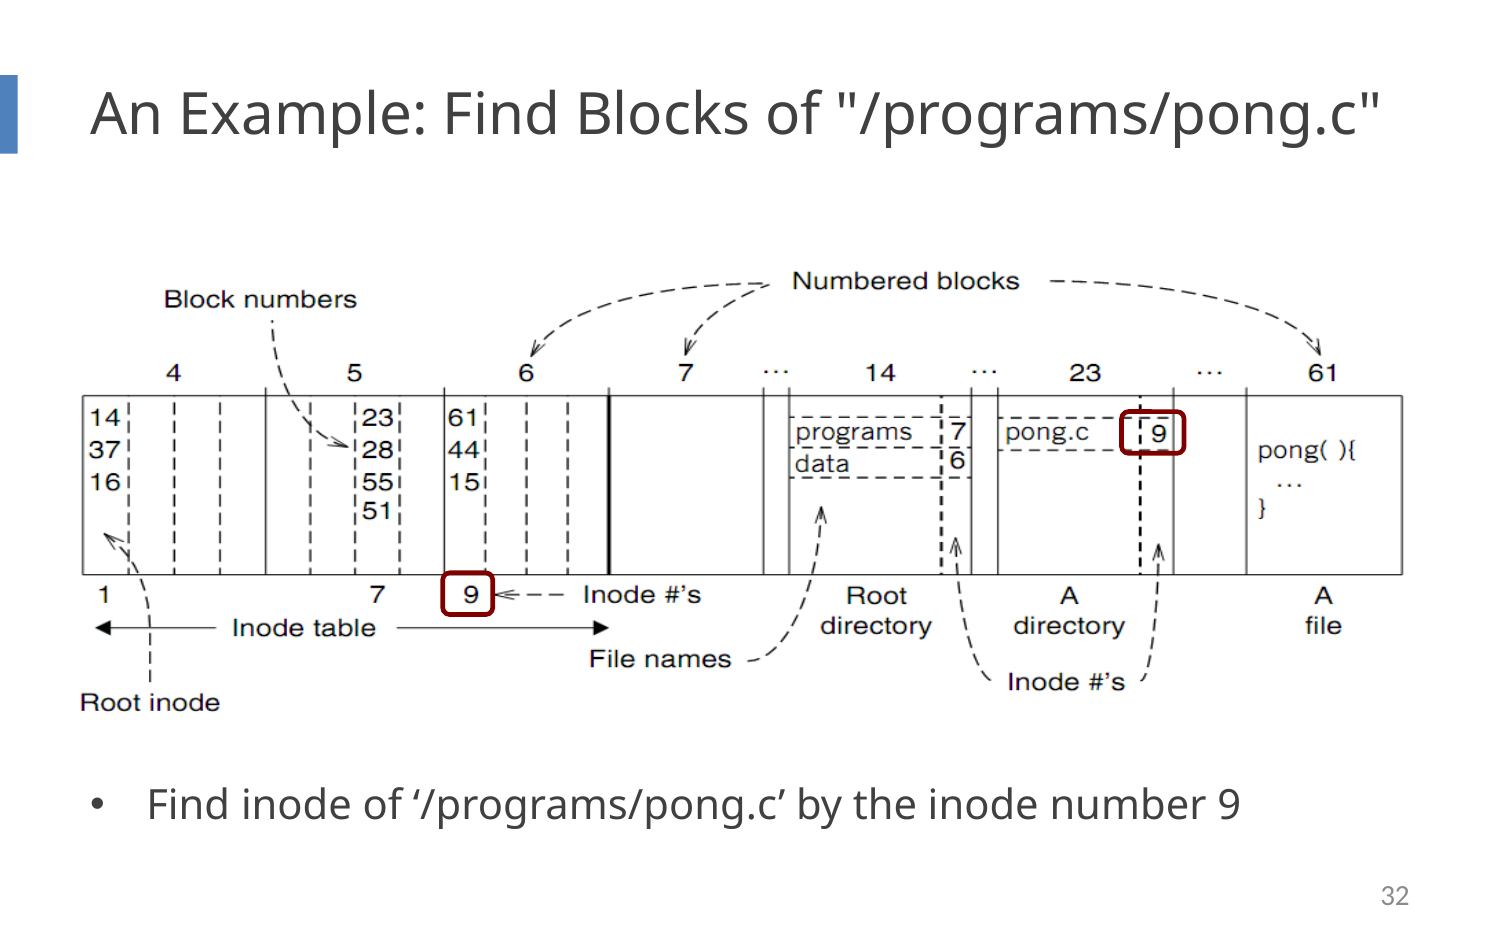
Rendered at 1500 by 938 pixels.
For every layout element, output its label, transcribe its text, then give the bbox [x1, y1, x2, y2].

slide_number 32 [1074, 868, 1425, 919]
title An Example: Find Blocks of "/programs/pong.c" [75, 37, 1425, 186]
list Find inode of ‘/programs/pong.c’ by the inode number 9 [75, 760, 1438, 866]
picture [74, 264, 1413, 719]
